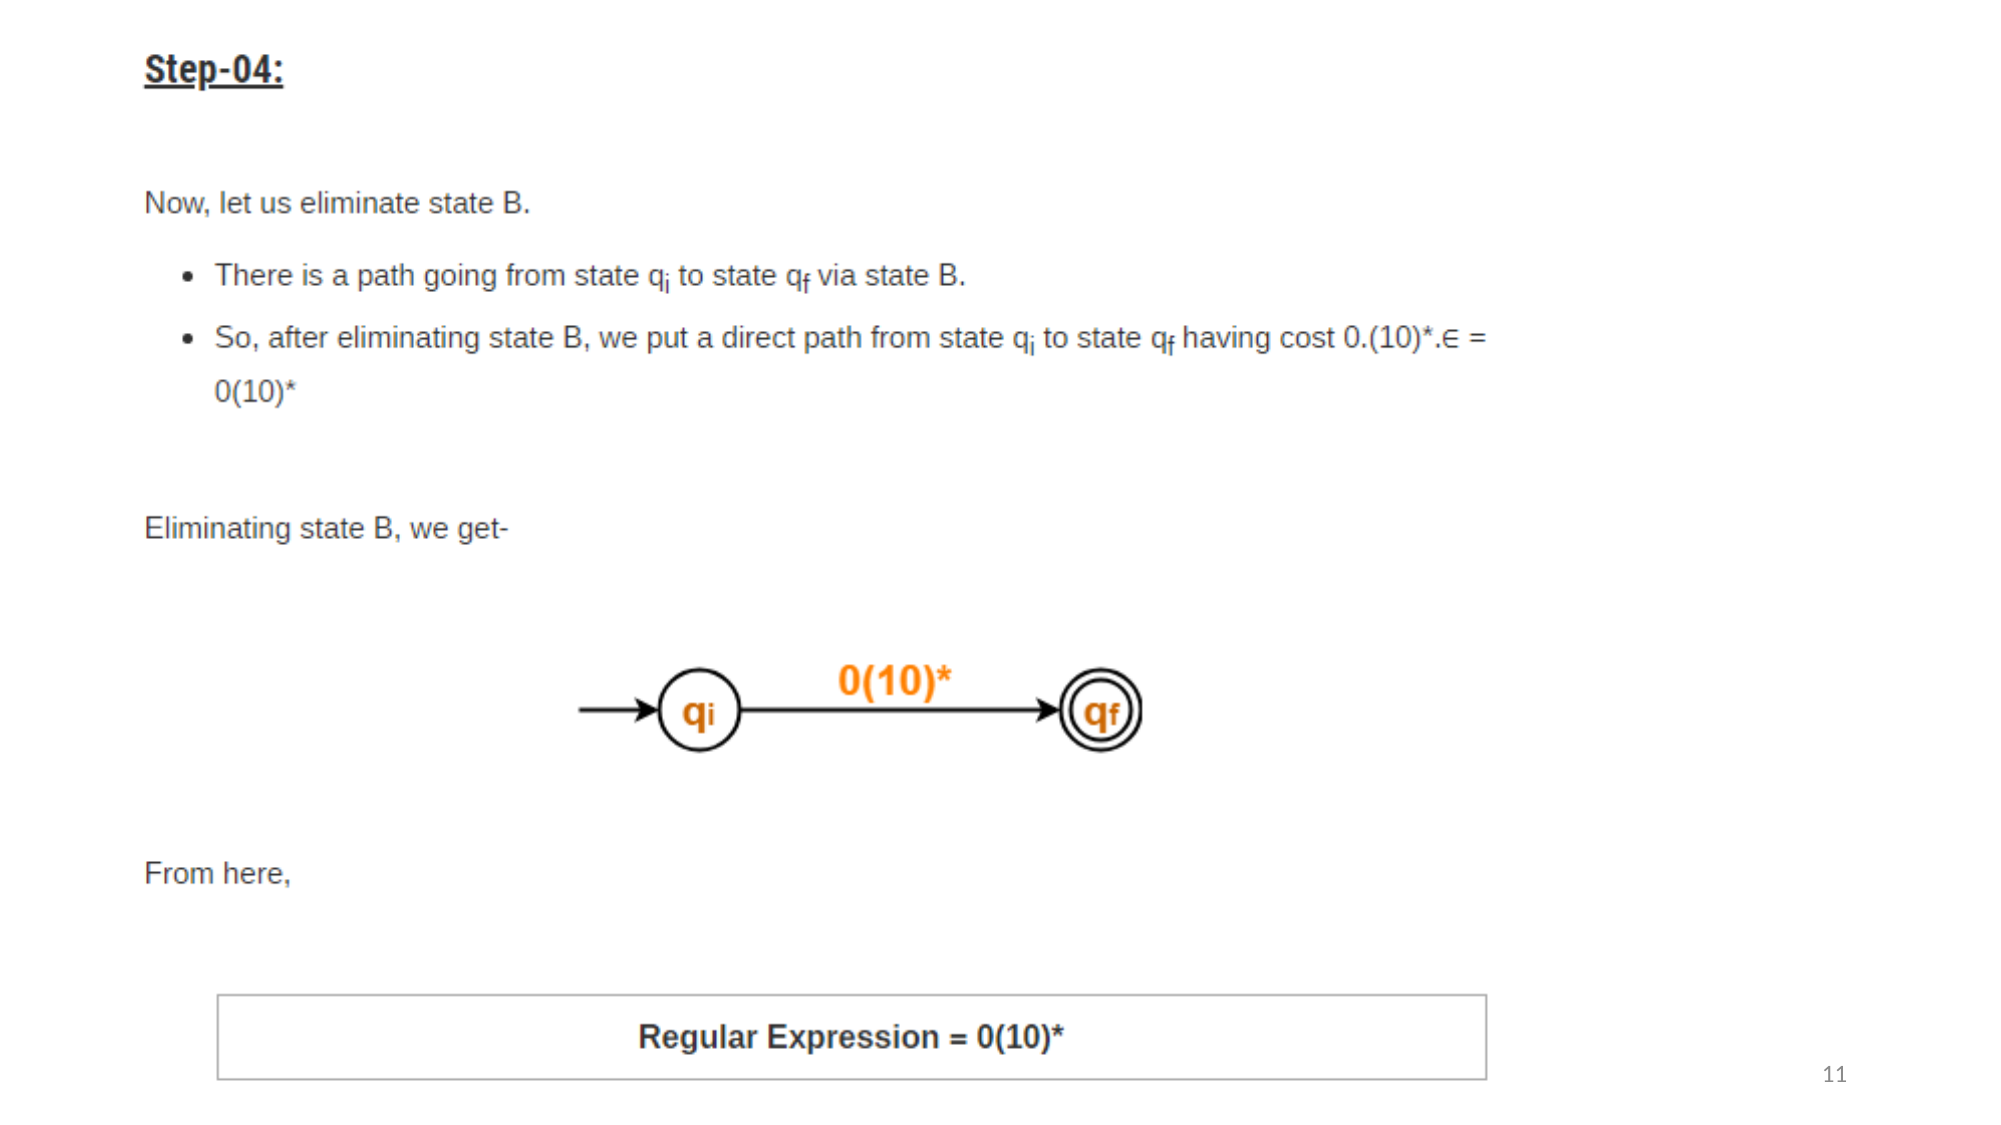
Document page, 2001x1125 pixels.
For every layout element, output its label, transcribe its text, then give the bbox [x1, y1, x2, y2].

picture [137, 37, 1550, 1115]
slide_number 11 [1550, 1042, 1863, 1103]
